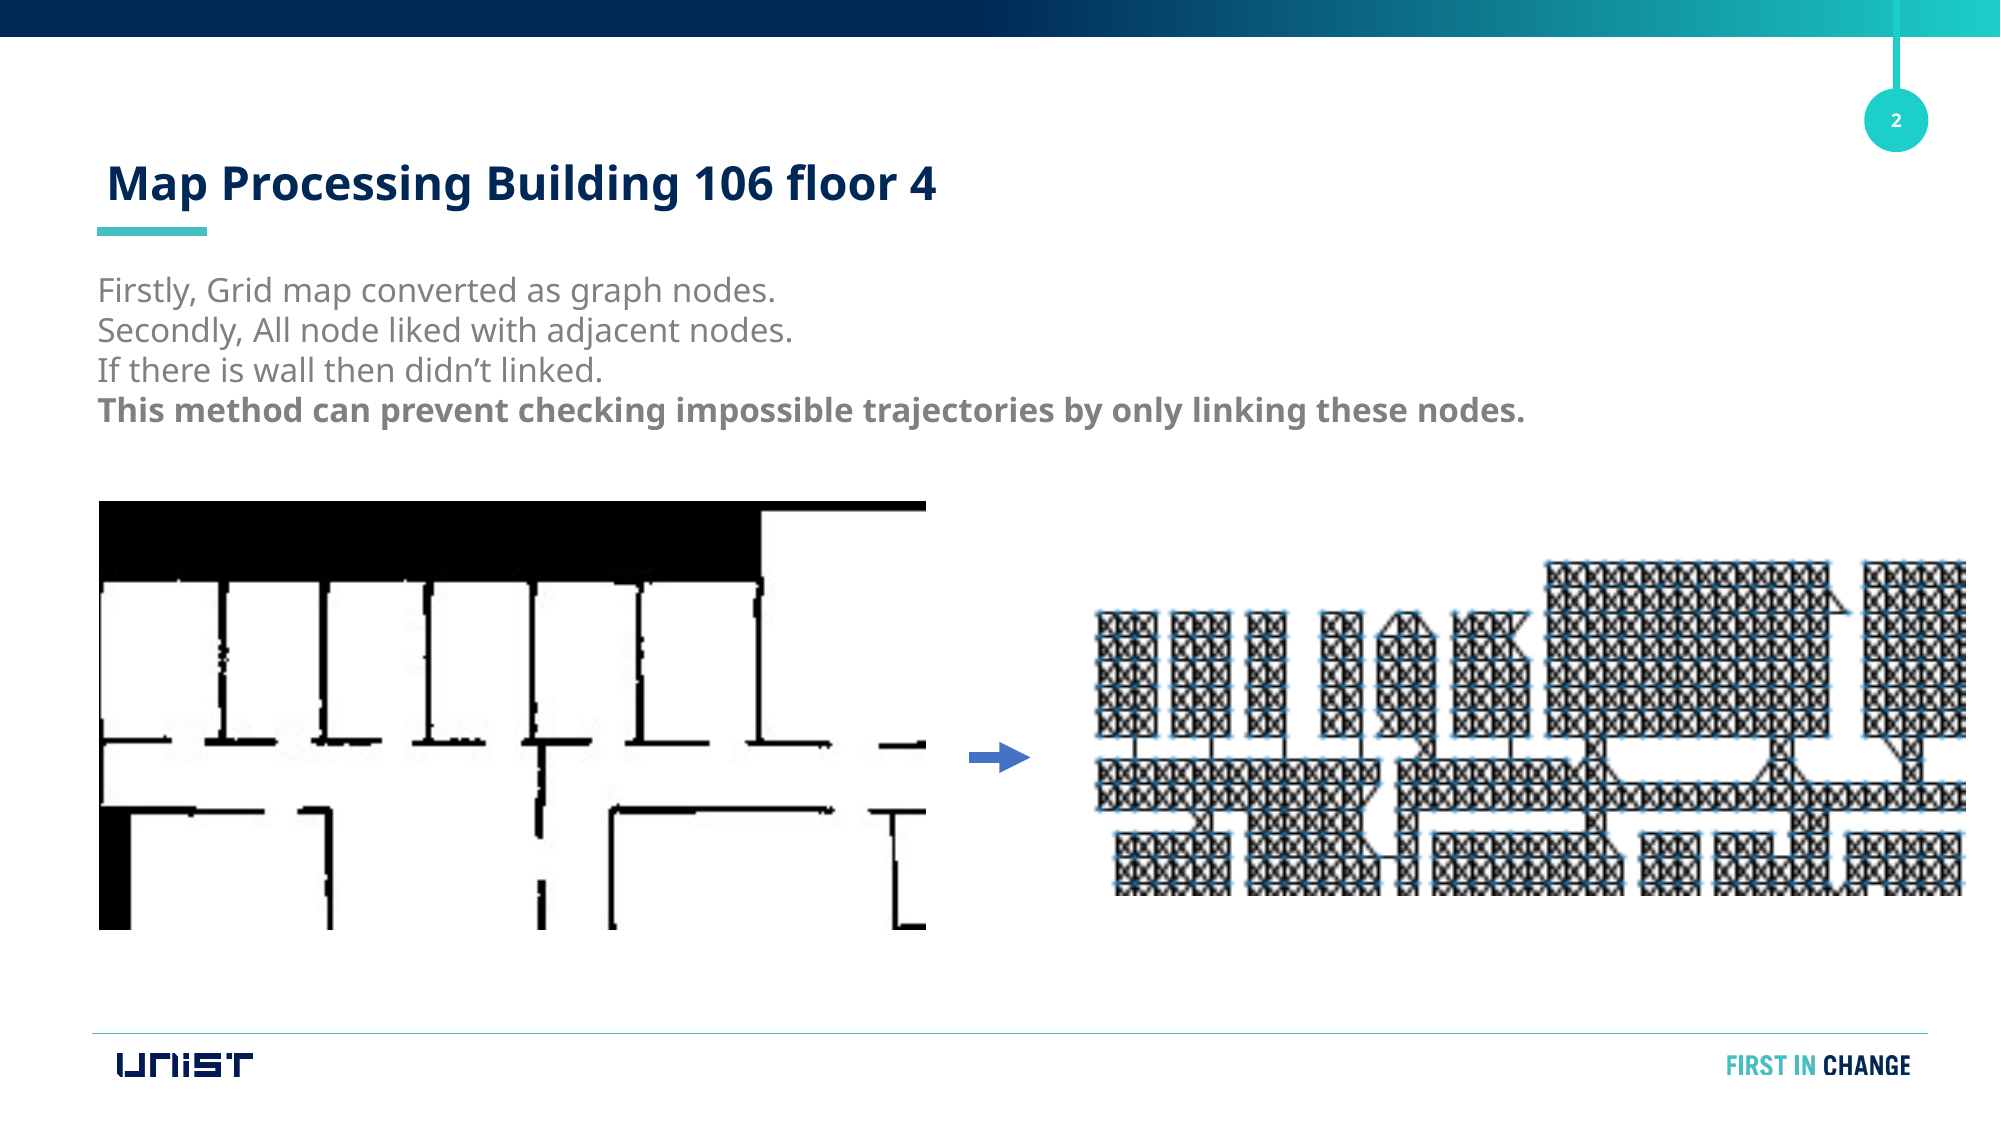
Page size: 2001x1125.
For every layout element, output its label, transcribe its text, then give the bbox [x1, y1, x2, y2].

text_box Firstly, Grid map converted as graph nodes. Secondly, All node liked with adjacent nodes. If there is wall then didn’t linked. This method can prevent checking impossible trajectories by only linking these nodes. [82, 261, 1897, 437]
picture [1727, 1055, 1910, 1075]
text_box Map Processing Building 106 floor 4 [91, 153, 1833, 218]
picture [99, 501, 926, 930]
picture [117, 1053, 253, 1077]
picture [1030, 531, 1966, 896]
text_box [0, 0, 2000, 153]
